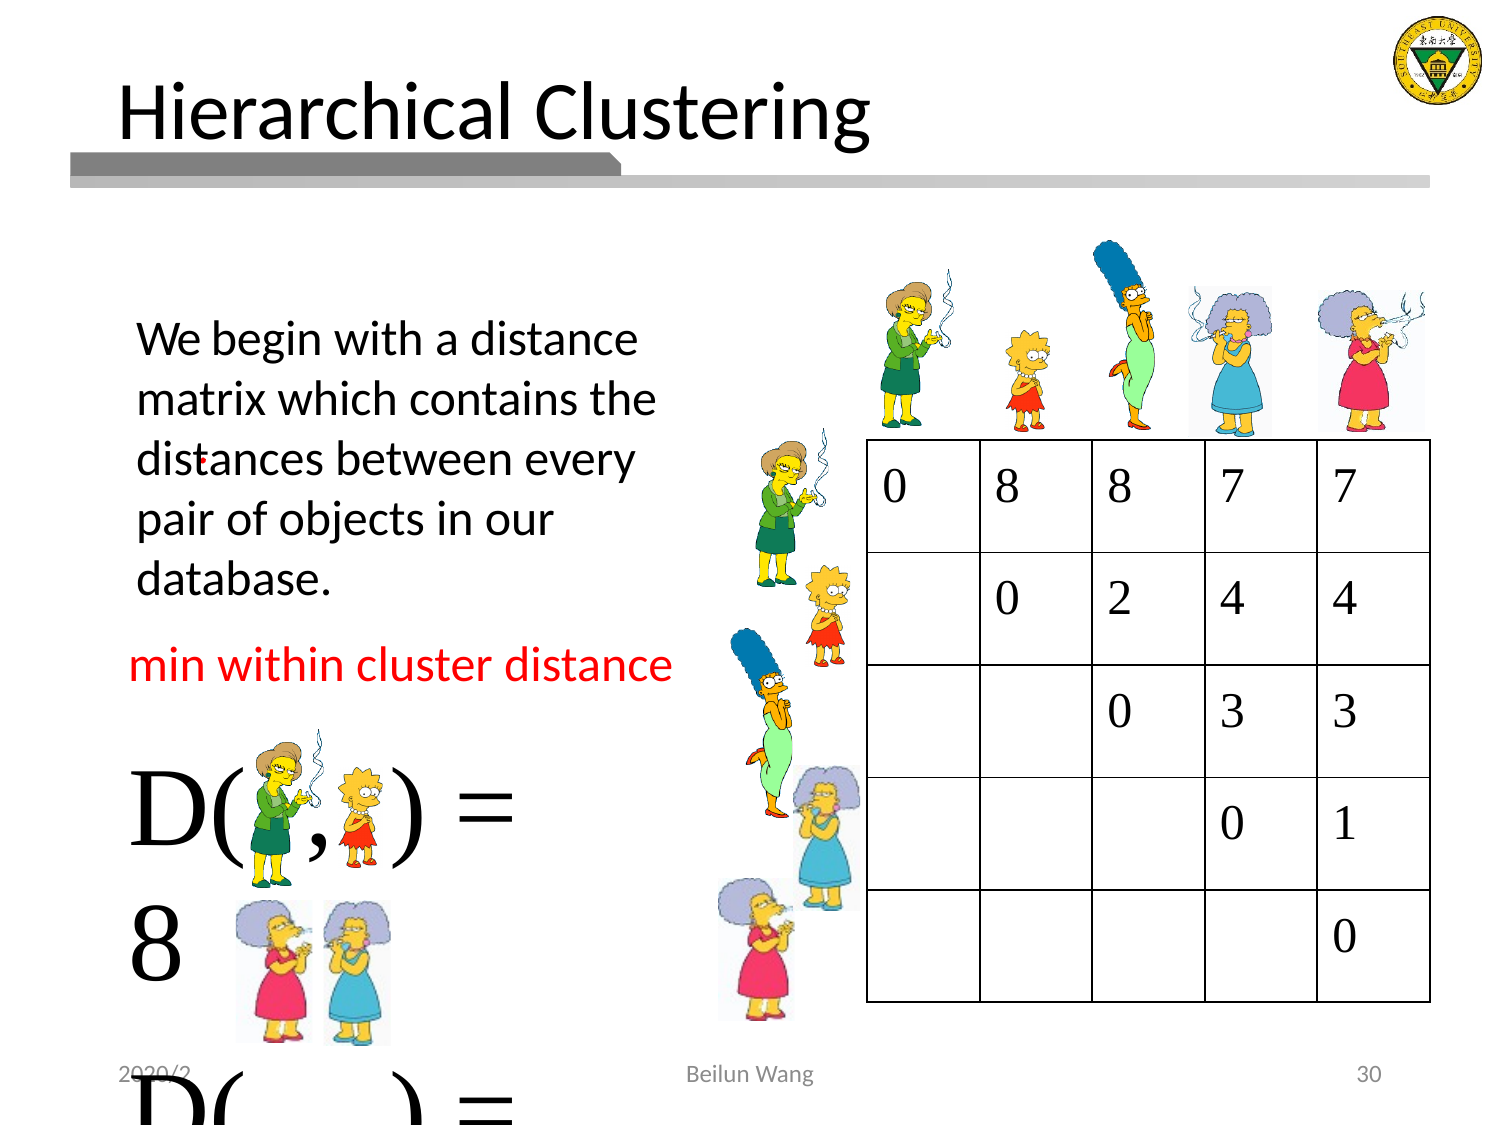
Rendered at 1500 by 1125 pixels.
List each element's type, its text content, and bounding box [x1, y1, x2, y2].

table_cell [981, 778, 1091, 889]
table_header 7 [1318, 441, 1429, 552]
table_cell 1 [1318, 778, 1429, 889]
text_box [250, 729, 324, 888]
table_header 8 [1093, 441, 1204, 552]
title Hierarchical Clustering [103, 59, 1361, 156]
text_box [1318, 290, 1426, 433]
table_header 0 [868, 441, 979, 552]
table_cell 3 [1318, 666, 1429, 777]
slide_number 30 [1059, 1042, 1397, 1103]
text_box [718, 878, 795, 1021]
text_box [805, 565, 851, 667]
table_header 7 [1206, 441, 1316, 552]
table_cell 0 [1206, 778, 1316, 889]
table_cell [868, 891, 979, 1001]
text_box [880, 269, 954, 428]
table_cell 0 [1093, 666, 1204, 777]
text_box D( , ) = 8 D( , ) = 1 [126, 697, 604, 1125]
table_cell 0 [981, 553, 1091, 664]
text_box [104, 304, 714, 692]
table_cell 4 [1206, 553, 1316, 664]
table_cell 0 [1318, 891, 1429, 1001]
text_box [1093, 240, 1155, 430]
text_box [730, 628, 793, 818]
table_cell [1206, 891, 1316, 1001]
footer Beilun Wang [604, 1042, 1004, 1103]
text_box [755, 428, 829, 587]
table_cell [868, 778, 979, 889]
table_cell [868, 666, 979, 777]
table_header 8 [981, 441, 1091, 552]
table_cell [868, 553, 979, 664]
table_cell [981, 666, 1091, 777]
table_cell [1093, 891, 1204, 1001]
table_cell [981, 891, 1091, 1001]
table_cell 2 [1093, 553, 1204, 664]
text_box [793, 765, 861, 912]
table_cell 4 [1318, 553, 1429, 664]
picture [1393, 16, 1482, 105]
text_box [1188, 286, 1272, 437]
slide_number 2020/2 [103, 1042, 126, 1103]
text_box [338, 767, 383, 868]
table_cell [1093, 778, 1204, 889]
table_cell 3 [1206, 666, 1316, 777]
text_box [1005, 330, 1051, 432]
